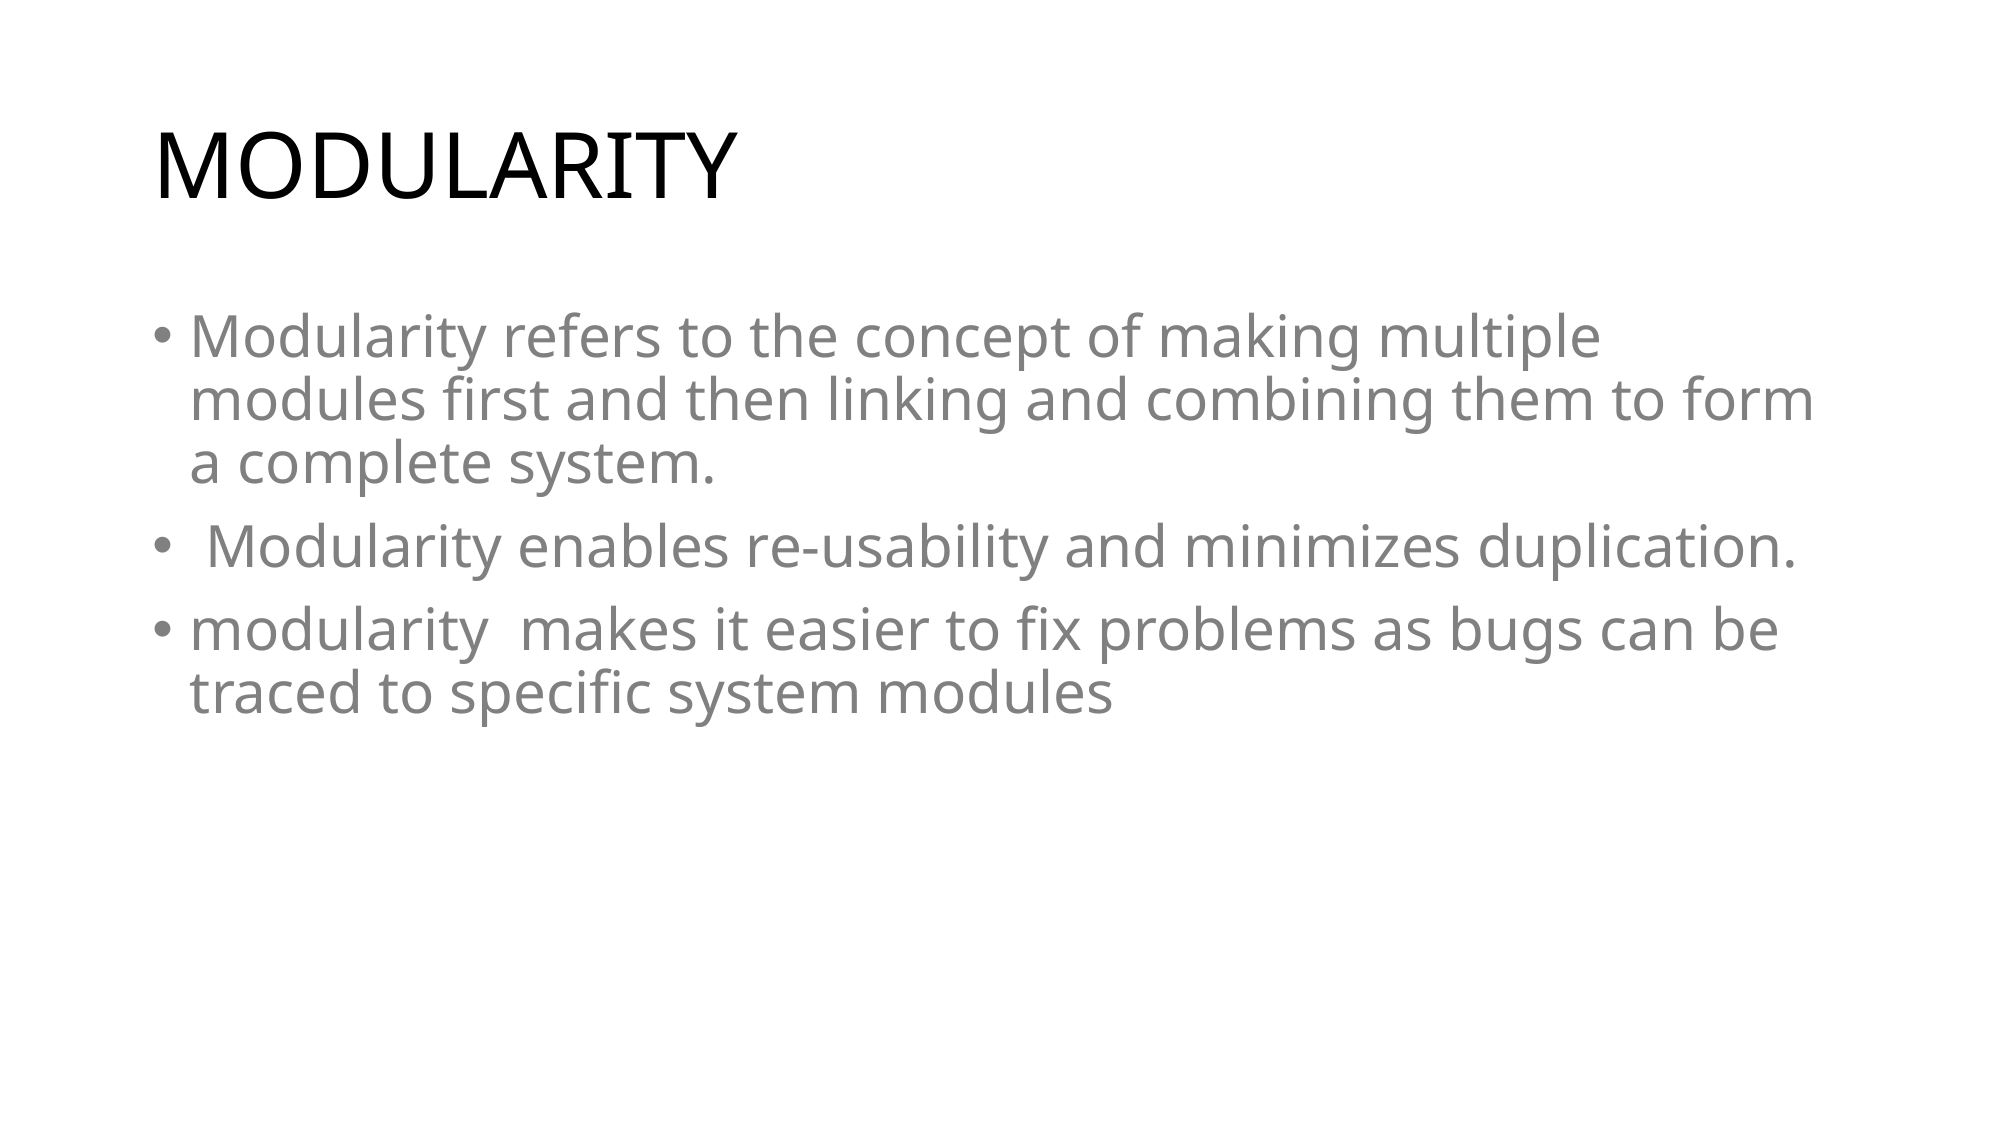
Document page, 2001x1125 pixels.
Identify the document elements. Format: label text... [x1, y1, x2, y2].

list Modularity refers to the concept of making multiple modules first and then linking and combining them to form a complete system. Modularity enables re-usability and minimizes duplication. modularity makes it easier to fix problems as bugs can be traced to specific system modules [137, 299, 1863, 1014]
title MODULARITY [137, 59, 1863, 278]
